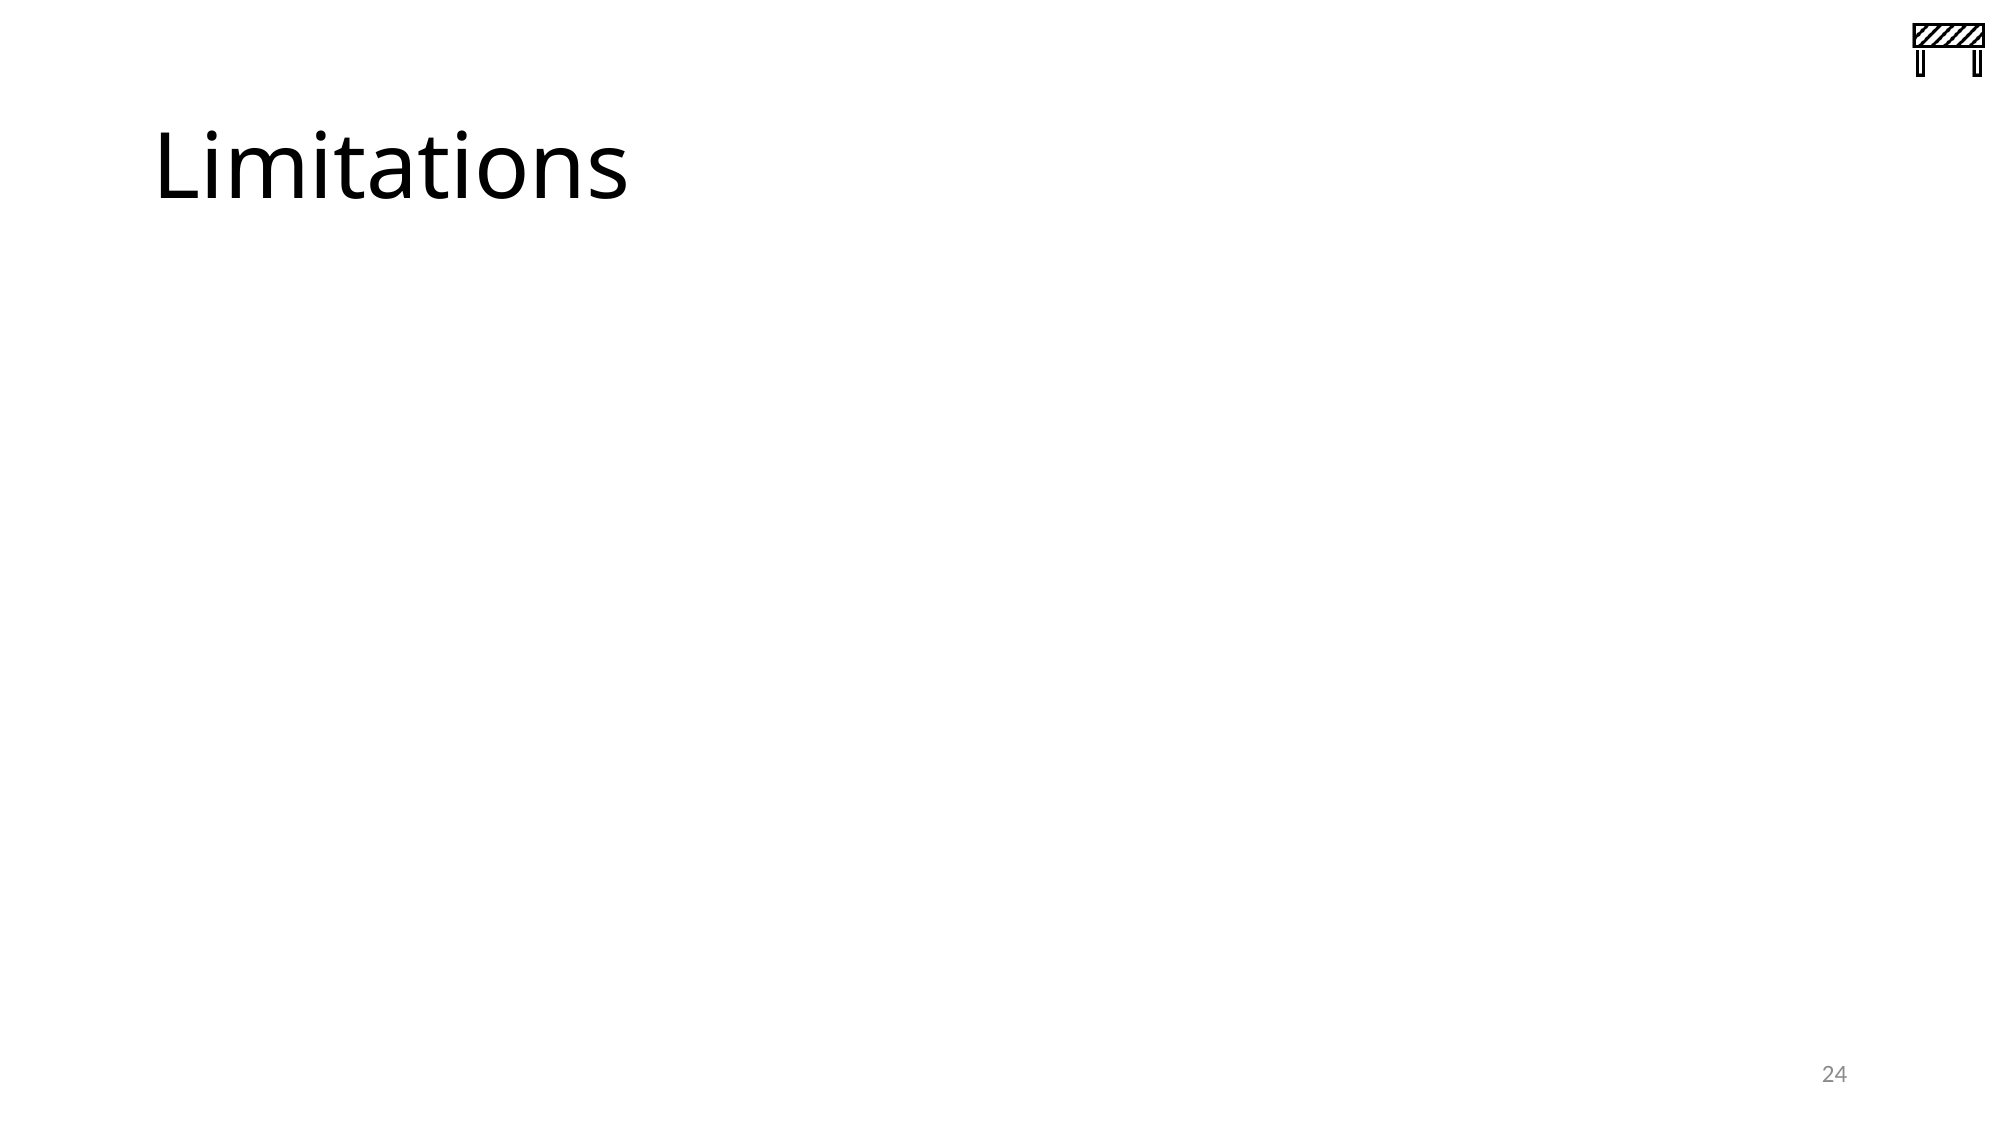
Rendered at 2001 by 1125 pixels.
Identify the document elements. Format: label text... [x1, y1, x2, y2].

picture [1909, 10, 1988, 89]
slide_number 24 [1412, 1042, 1863, 1103]
title Limitations [137, 59, 1863, 278]
